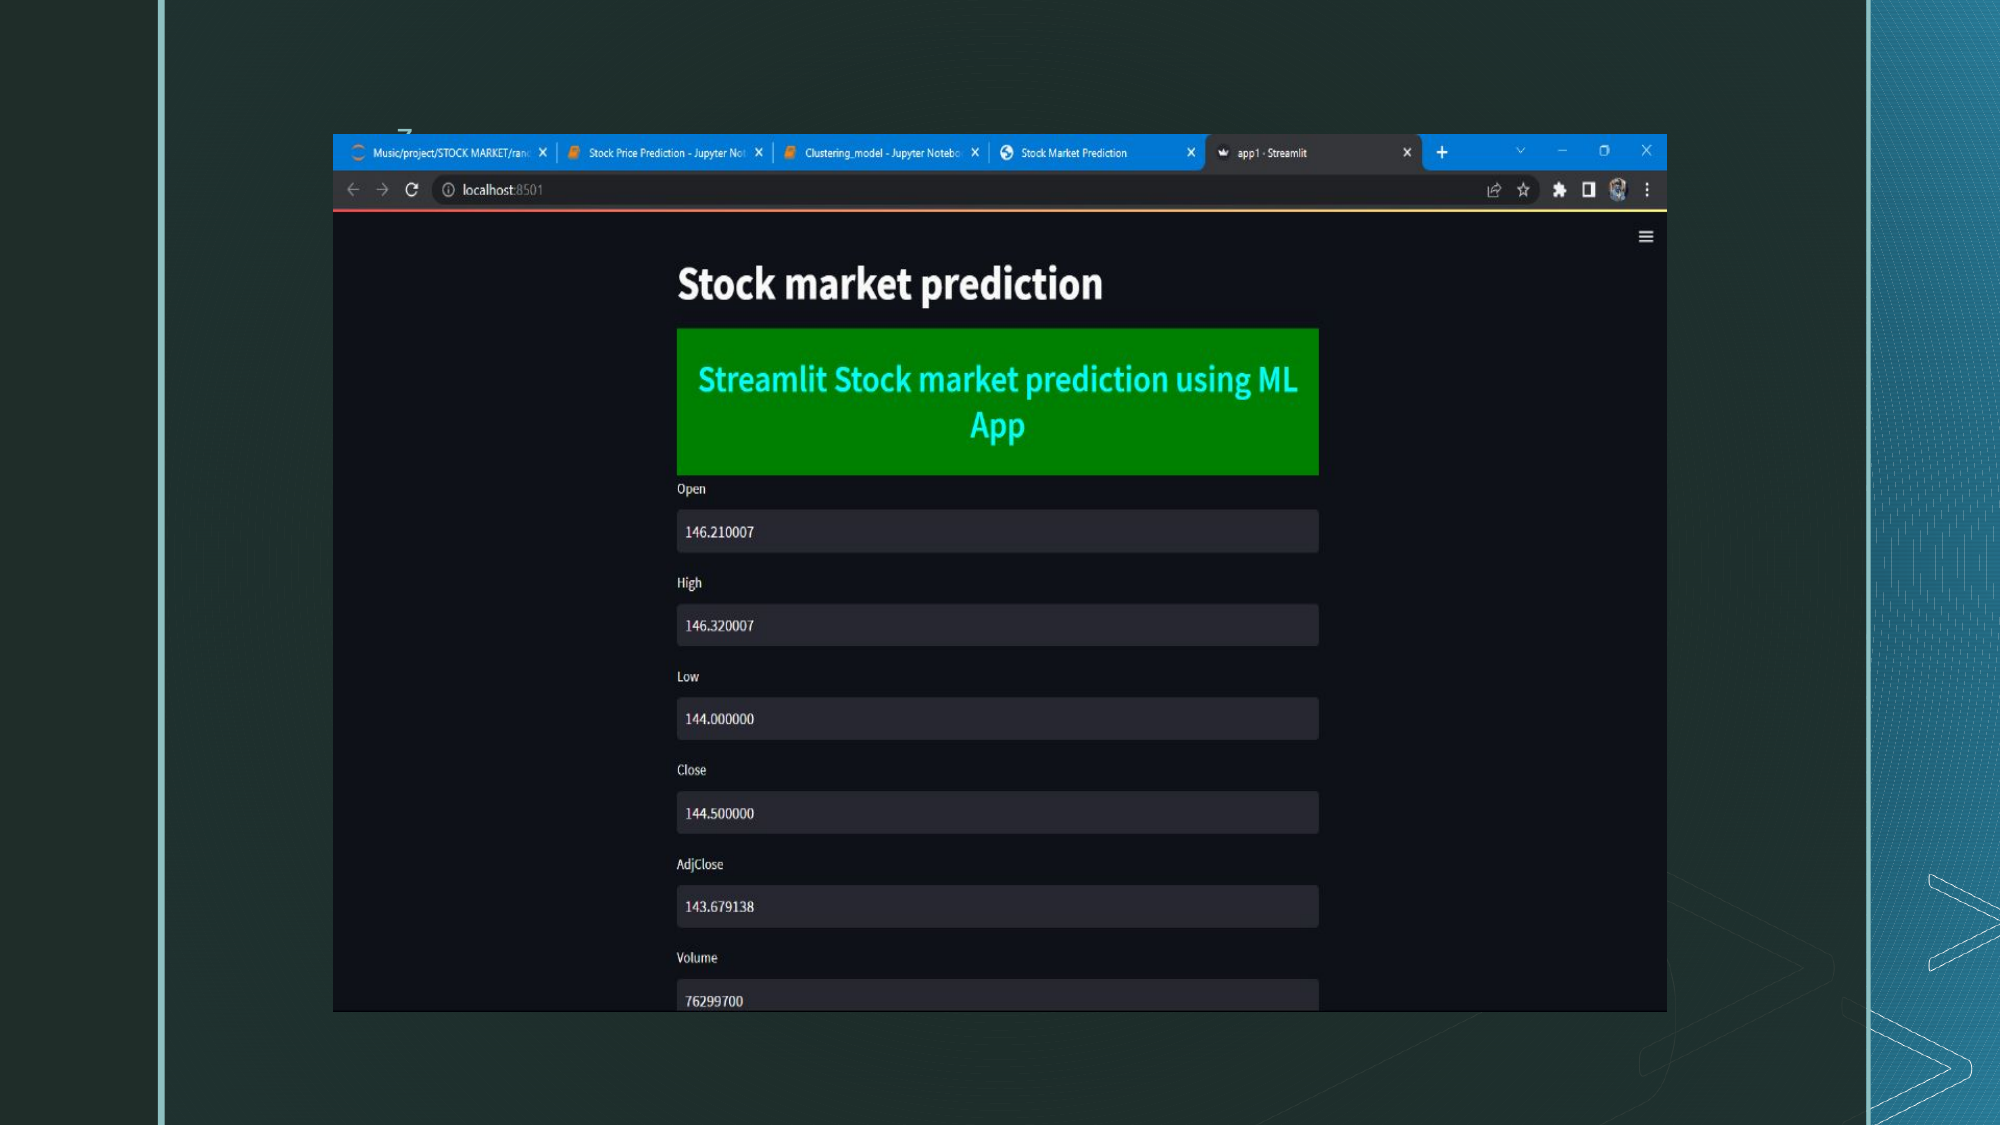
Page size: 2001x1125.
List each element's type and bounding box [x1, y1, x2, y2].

picture [332, 134, 1667, 1013]
picture [1871, 0, 2000, 1125]
